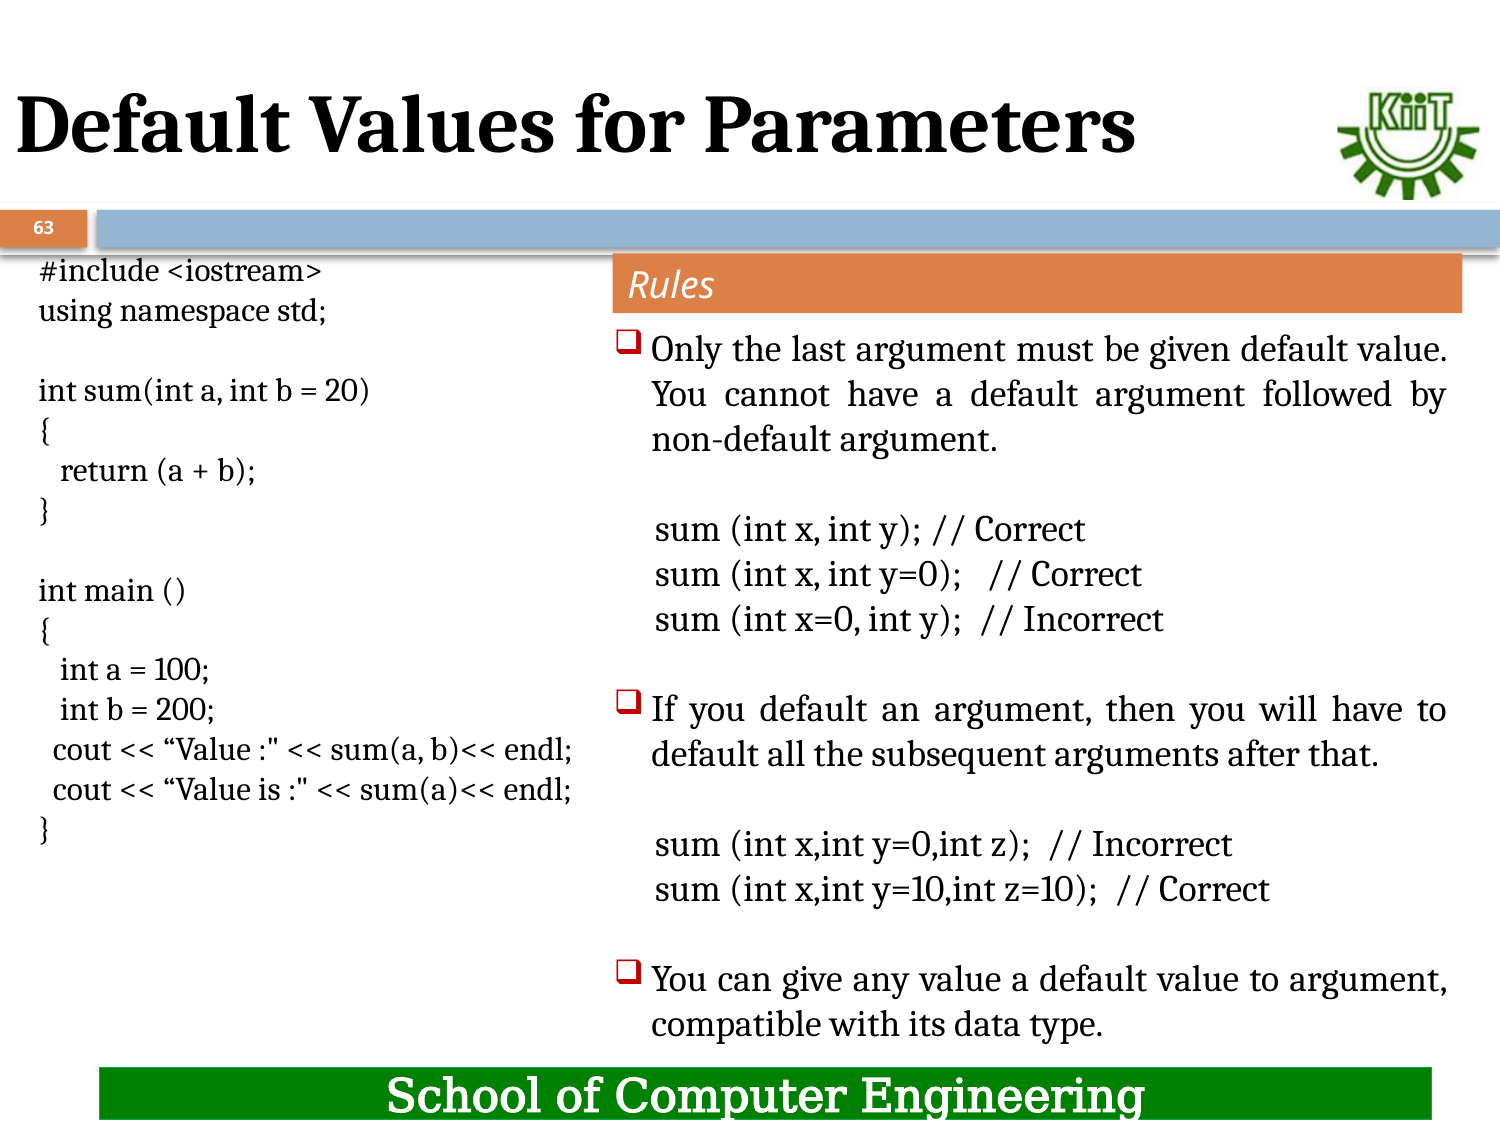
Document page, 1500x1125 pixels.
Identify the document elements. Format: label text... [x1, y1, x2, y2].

text_box Only the last argument must be given default value. You cannot have a default argument followed by non-default argument. sum (int x, int y); // Correct sum (int x, int y=0); // Correct sum (int x=0, int y); // Incorrect If you default an argument, then you will have to default all the subsequent arguments after that. sum (int x,int y=0,int z); // Incorrect sum (int x,int y=10,int z=10); // Correct You can give any value a default value to argument, compatible with its data type. [589, 316, 1463, 1050]
picture [1337, 87, 1491, 201]
text_box Rules [612, 253, 1463, 314]
footer School of Computer Engineering [99, 1067, 1432, 1120]
text_box #include <iostream> using namespace std; int sum(int a, int b = 20) { return (a + b); } int main () { int a = 100; int b = 200; cout << “Value :" << sum(a, b)<< endl; cout << “Value is :" << sum(a)<< endl; } [13, 241, 613, 855]
title Default Values for Parameters [0, 37, 1338, 201]
slide_number 63 [0, 208, 88, 249]
